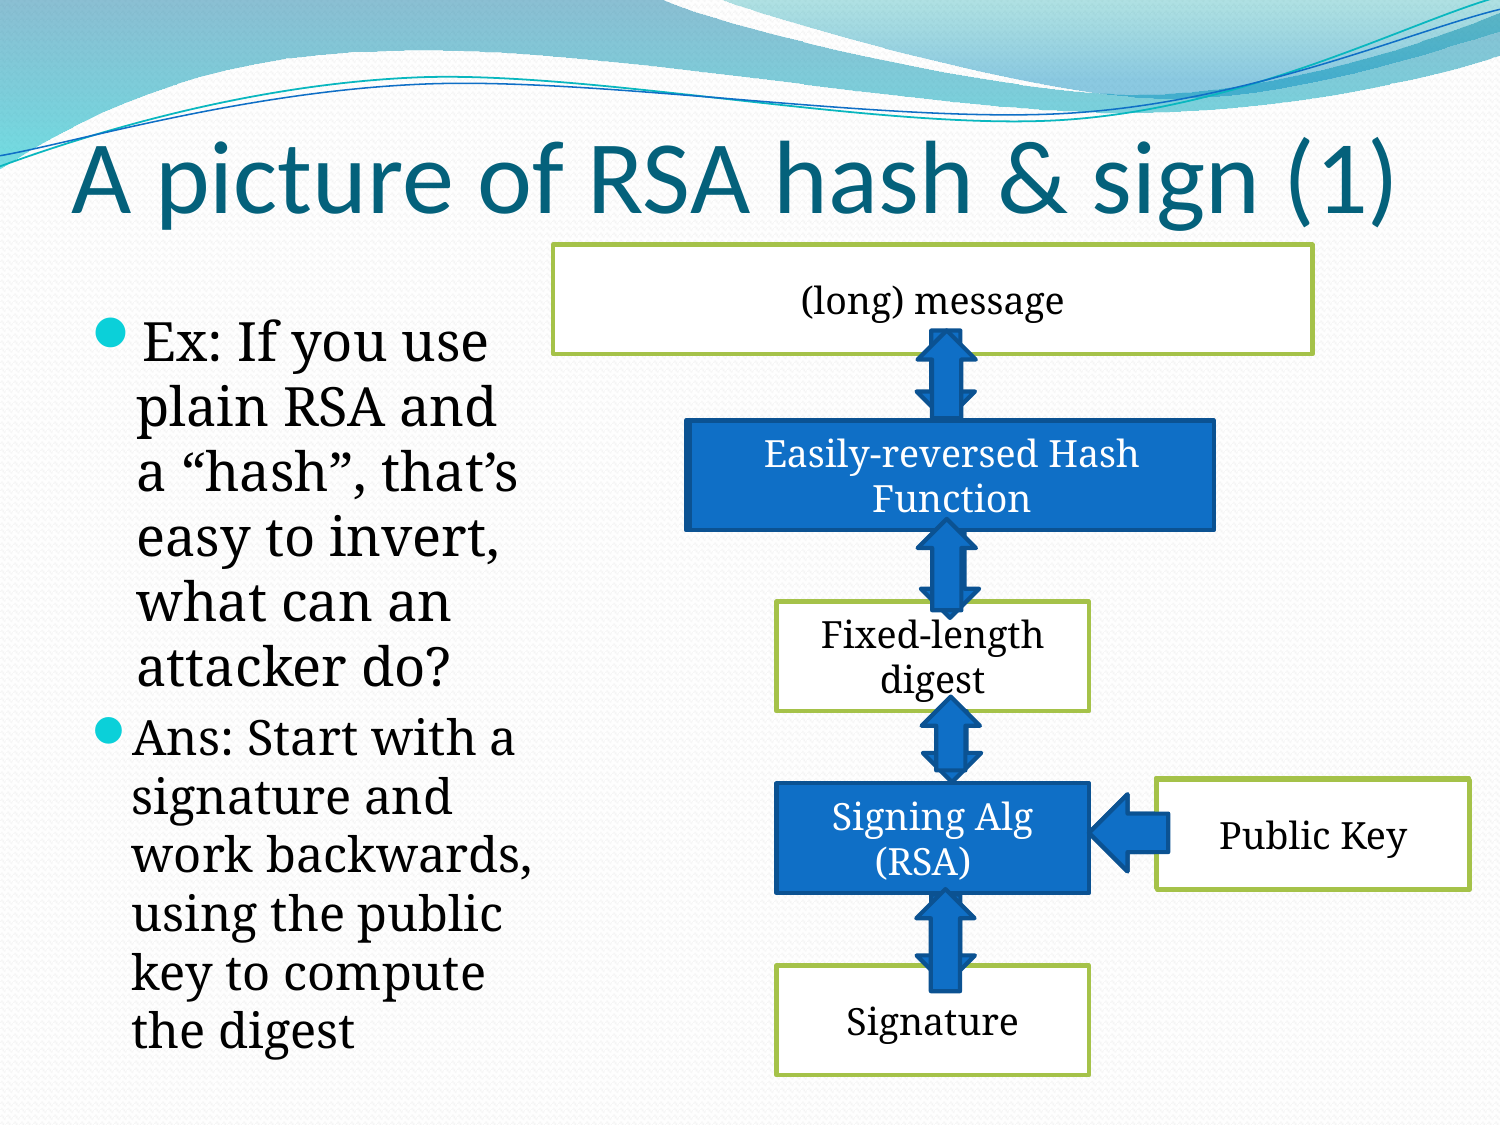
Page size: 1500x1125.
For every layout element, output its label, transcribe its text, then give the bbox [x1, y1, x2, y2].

text_box [942, 613, 958, 620]
text_box [1086, 792, 1171, 874]
text_box [915, 328, 978, 421]
text_box (long) message [551, 242, 1315, 356]
text_box [914, 389, 929, 407]
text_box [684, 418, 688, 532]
text_box [929, 328, 945, 344]
text_box [929, 892, 938, 901]
list Ex: If you use plain RSA and a “hash”, that’s easy to invert, what can an attacker do? [76, 299, 554, 699]
text_box Easily-reversed Hash Function [688, 418, 1216, 532]
text_box [964, 551, 982, 607]
text_box [919, 694, 982, 773]
text_box [968, 728, 984, 770]
text_box [918, 586, 930, 601]
text_box [949, 328, 963, 342]
text_box Ans: Start with a signature and work backwards, using the public key to compute the digest [76, 699, 554, 1112]
text_box [915, 516, 978, 613]
text_box [964, 389, 977, 406]
text_box [939, 773, 965, 785]
text_box Public Key [1155, 778, 1472, 892]
text_box [920, 750, 934, 768]
text_box Fixed-length digest [774, 599, 1091, 713]
text_box Signing Alg (RSA) [774, 781, 1091, 895]
text_box Signature [774, 963, 1091, 1077]
text_box [953, 892, 963, 902]
title A picture of RSA hash & sign (1) [71, 46, 1422, 235]
text_box [963, 953, 977, 971]
text_box [914, 953, 928, 970]
text_box [914, 886, 977, 994]
